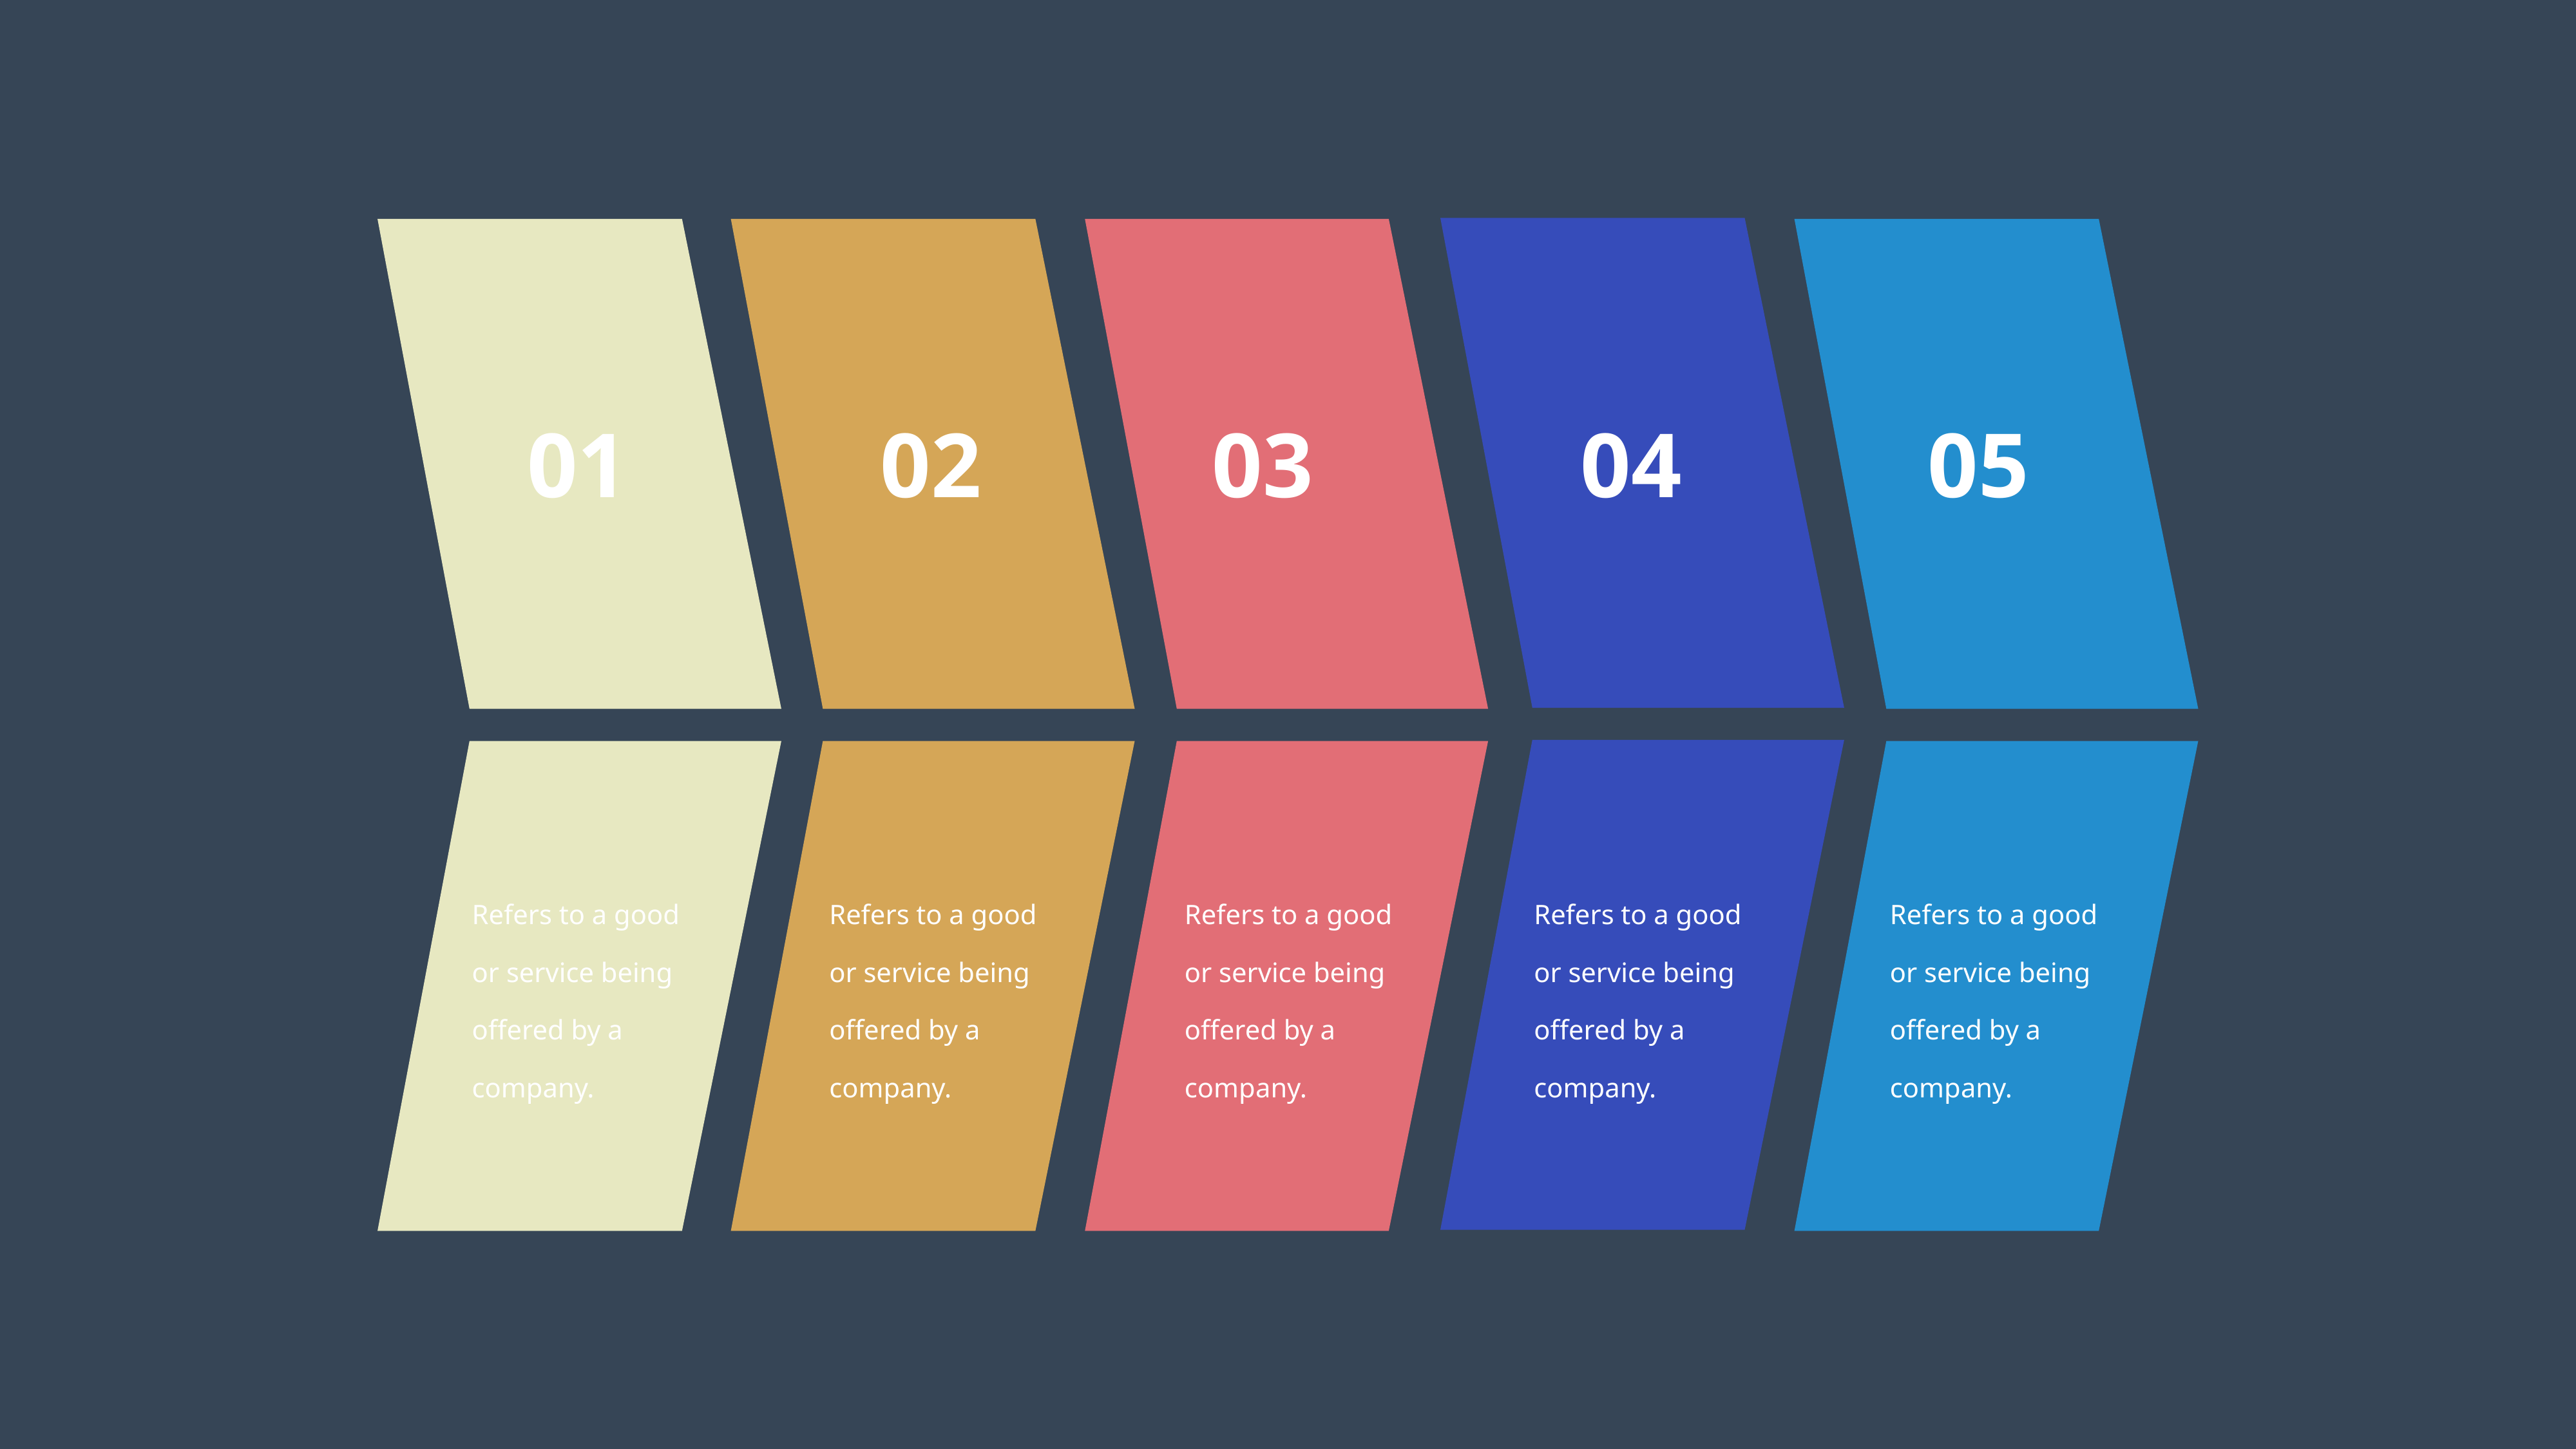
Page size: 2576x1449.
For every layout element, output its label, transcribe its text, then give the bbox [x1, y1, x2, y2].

text_box 01 [501, 404, 654, 520]
text_box [377, 741, 781, 1231]
text_box [730, 741, 1135, 1231]
text_box [1085, 218, 1489, 709]
text_box Refers to a good or service being offered by a company. [1867, 860, 2128, 1115]
text_box 03 [1186, 404, 1339, 520]
text_box Refers to a good or service being offered by a company. [1161, 860, 1423, 1115]
text_box Refers to a good or service being offered by a company. [1511, 860, 1772, 1115]
text_box [1794, 218, 2199, 709]
text_box Refers to a good or service being offered by a company. [449, 860, 711, 1115]
text_box [1440, 739, 1844, 1230]
text_box [377, 218, 781, 709]
text_box 04 [1554, 404, 1708, 520]
text_box [1794, 741, 2199, 1231]
text_box Refers to a good or service being offered by a company. [806, 860, 1067, 1115]
text_box 02 [854, 404, 1008, 520]
text_box [1085, 741, 1489, 1231]
text_box [730, 218, 1135, 709]
text_box 05 [1902, 404, 2056, 520]
text_box [1440, 218, 1844, 708]
